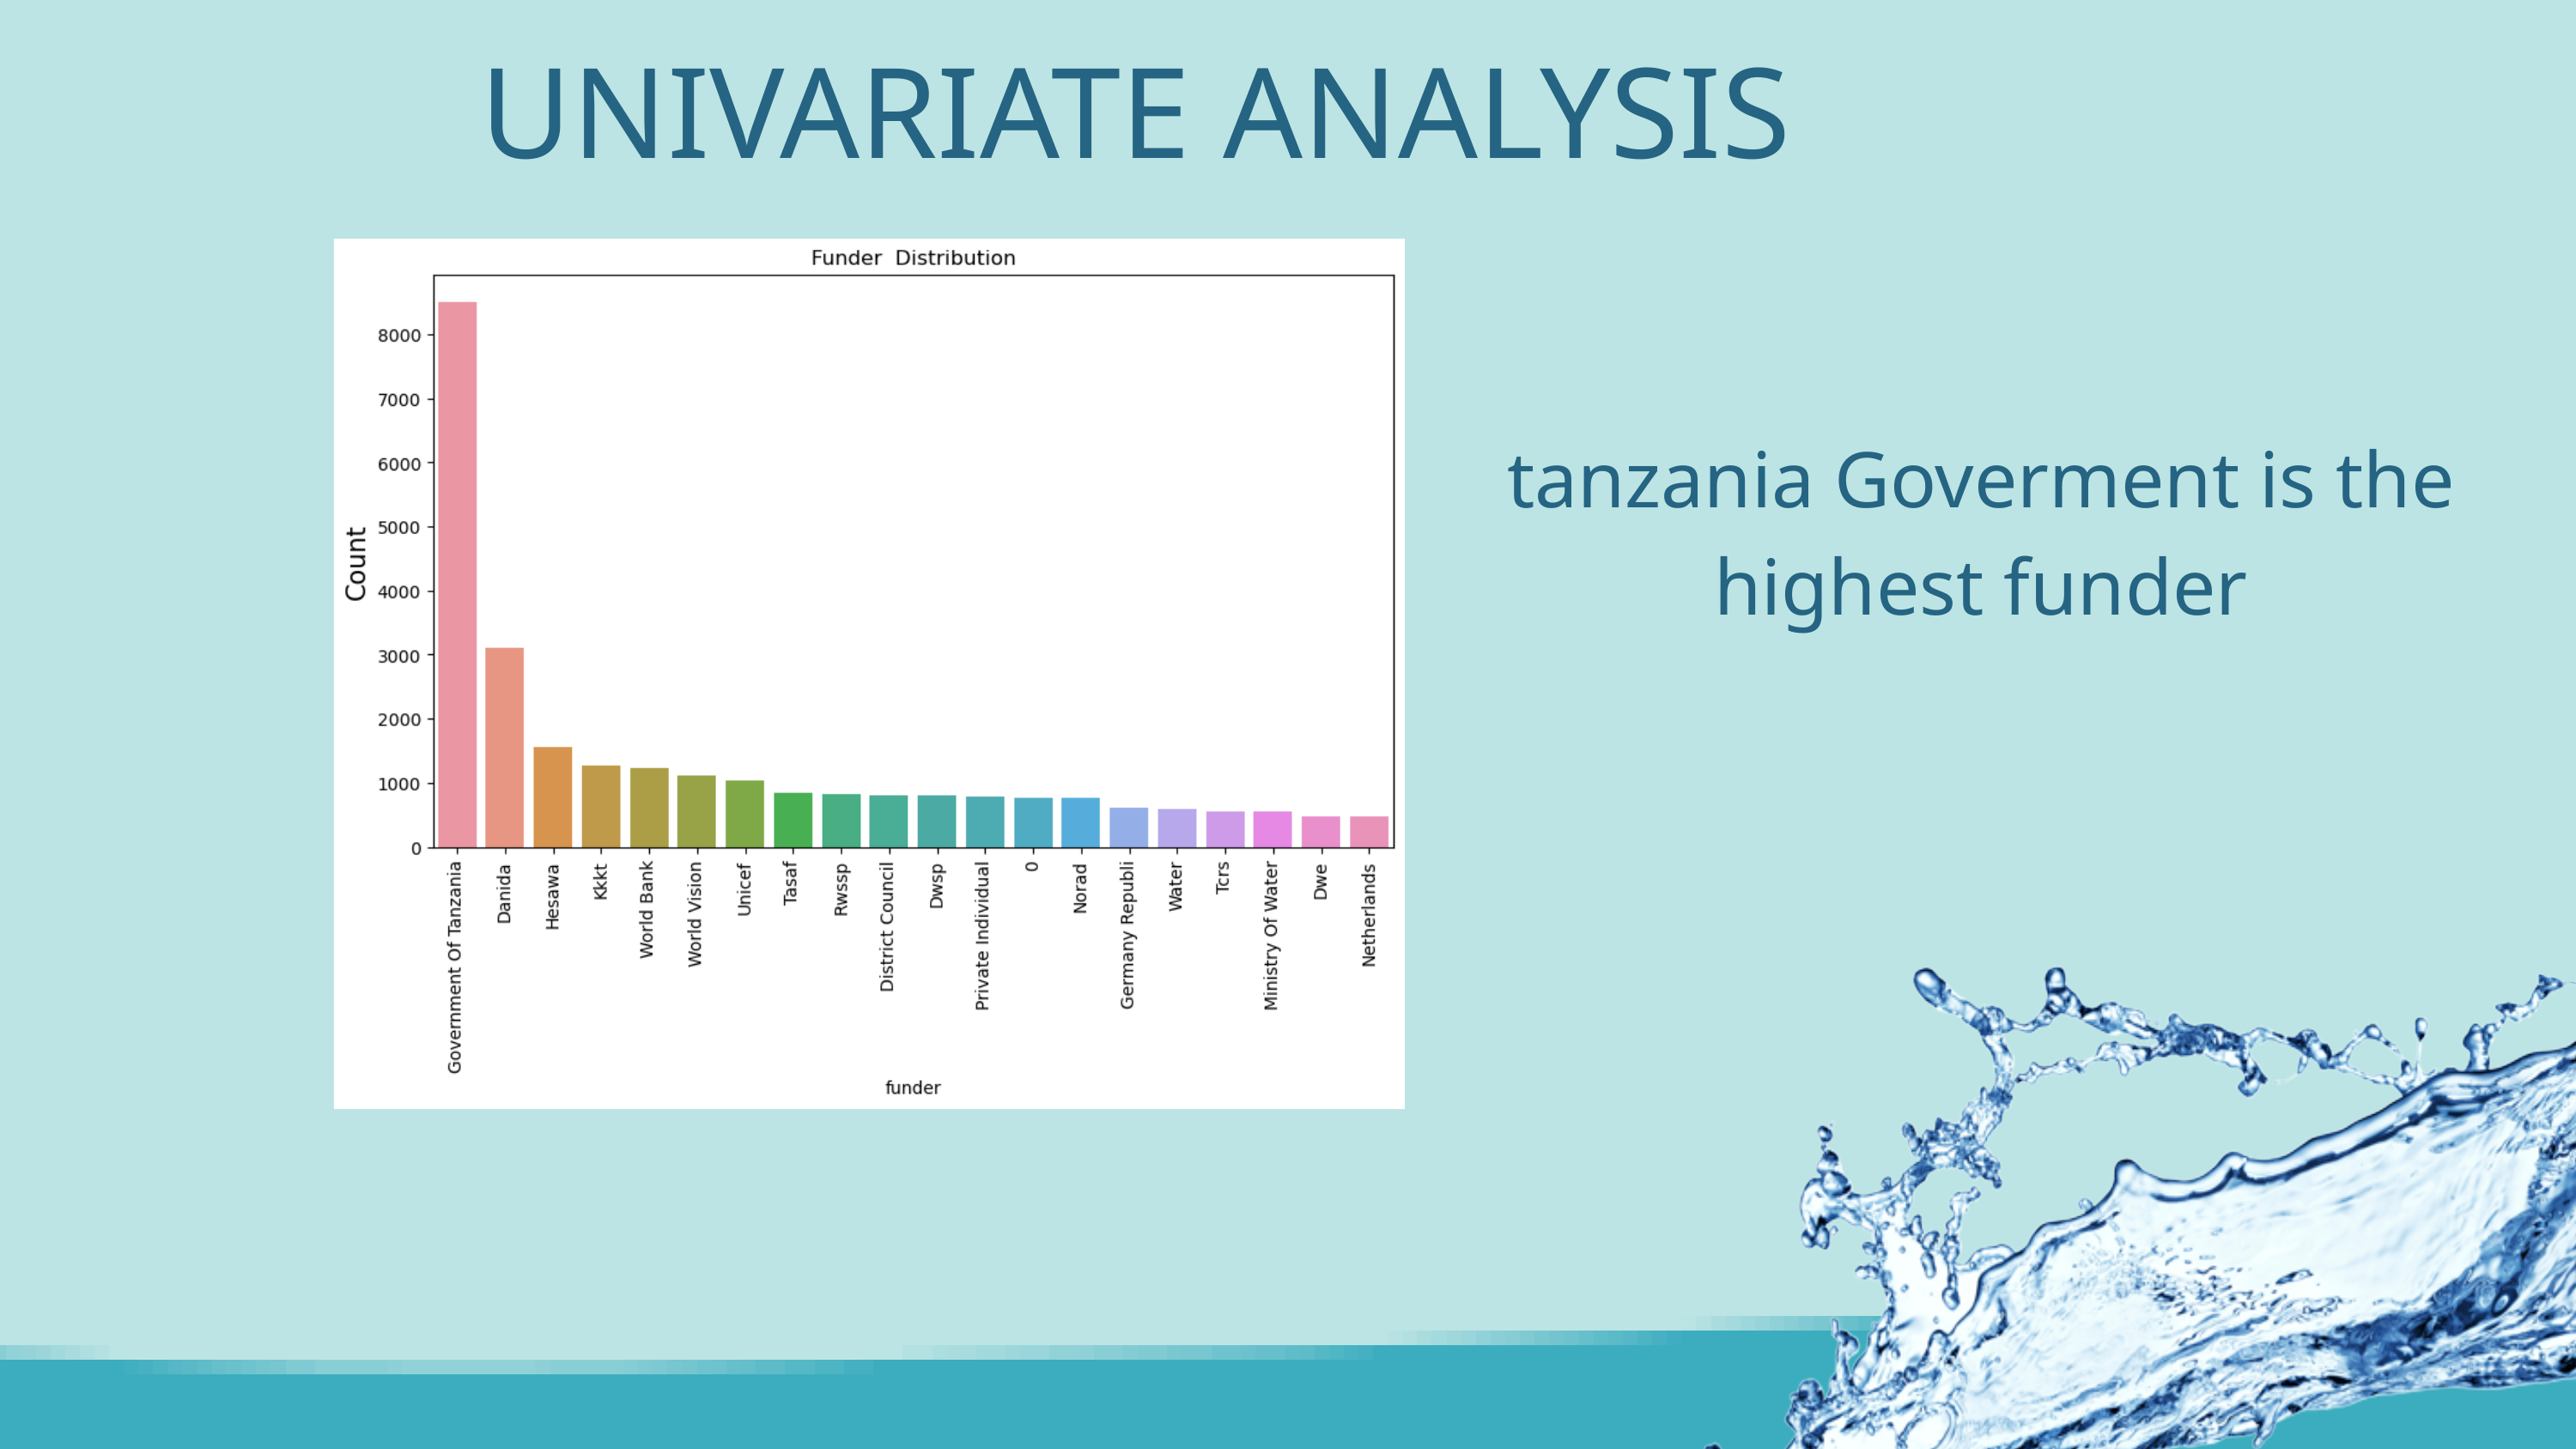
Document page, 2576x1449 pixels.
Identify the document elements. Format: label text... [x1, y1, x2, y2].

text_box tanzania Goverment is the highest funder [1479, 415, 2482, 631]
text_box [333, 239, 1405, 1109]
text_box UNIVARIATE ANALYSIS [290, 45, 1981, 185]
text_box [1444, 754, 2576, 1449]
text_box [0, 1272, 1485, 1449]
